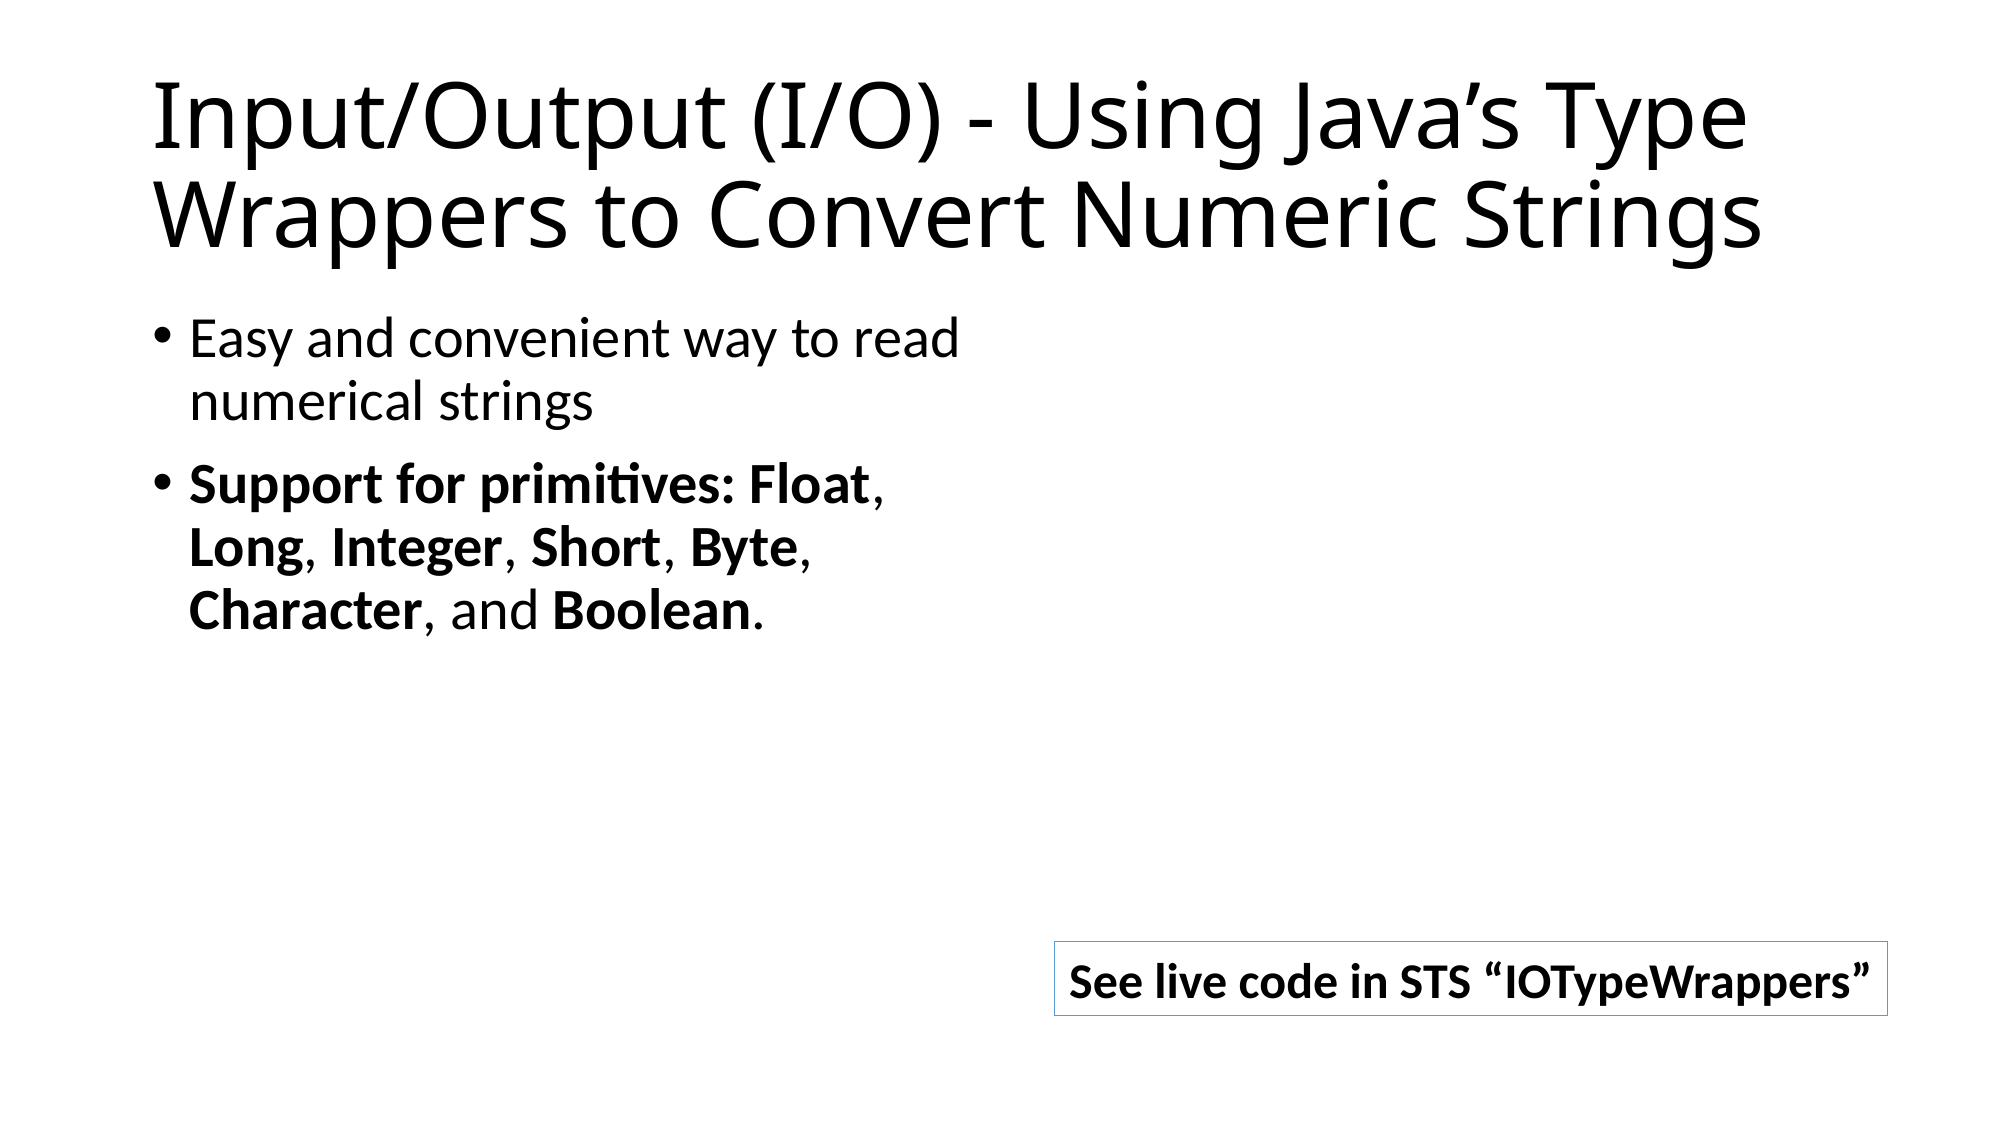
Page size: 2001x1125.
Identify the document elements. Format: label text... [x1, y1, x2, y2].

title Input/Output (I/O) - Using Java’s Type Wrappers to Convert Numeric Strings [137, 59, 1863, 278]
list Easy and convenient way to read numerical strings Support for primitives: Float, Long, Integer, Short, Byte, Character, and Boolean. [137, 299, 1014, 1014]
text_box See live code in STS “IOTypeWrappers” [1054, 941, 1888, 1016]
text_box [1014, 299, 1892, 1014]
